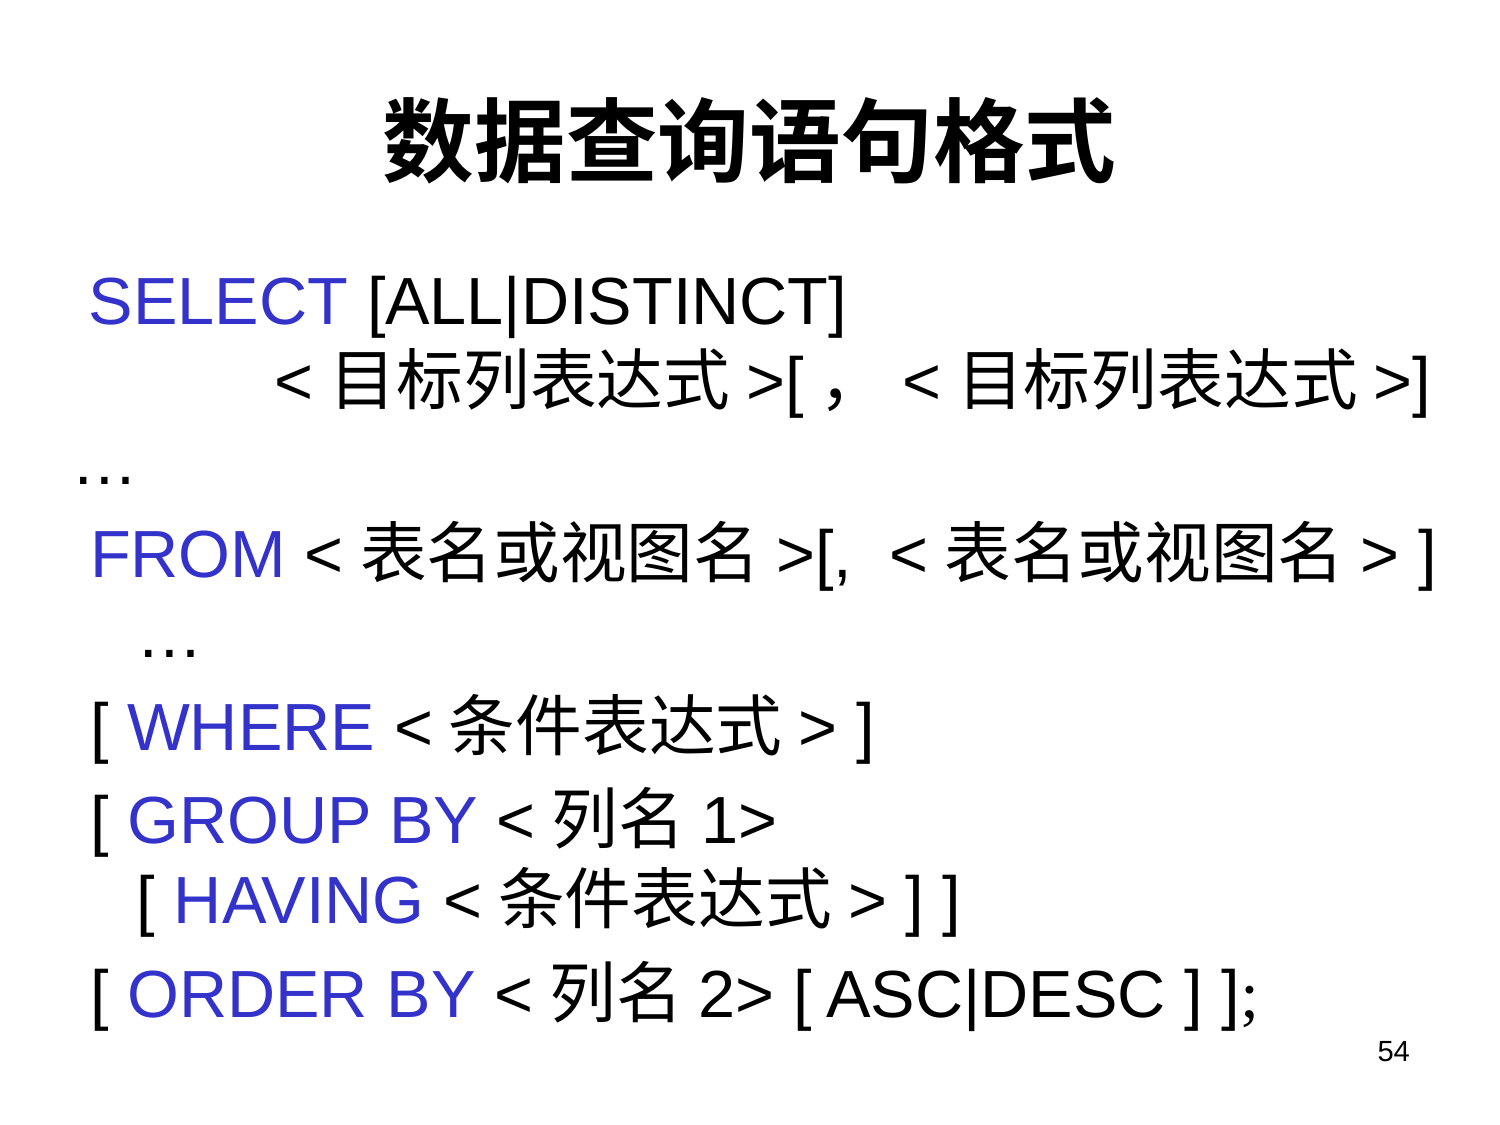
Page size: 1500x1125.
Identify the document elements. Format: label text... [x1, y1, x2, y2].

list SELECT [ALL|DISTINCT] <目标列表达式>[，<目标列表达式>] … FROM <表名或视图名>[, <表名或视图名> ] … [ WHERE <条件表达式> ] [ GROUP BY <列名1> [ HAVING <条件表达式> ] ] [ ORDER BY <列名2> [ ASC|DESC ] ]; [0, 249, 1488, 975]
title 数据查询语句格式 [75, 45, 1425, 233]
slide_number 54 [1074, 1024, 1426, 1103]
